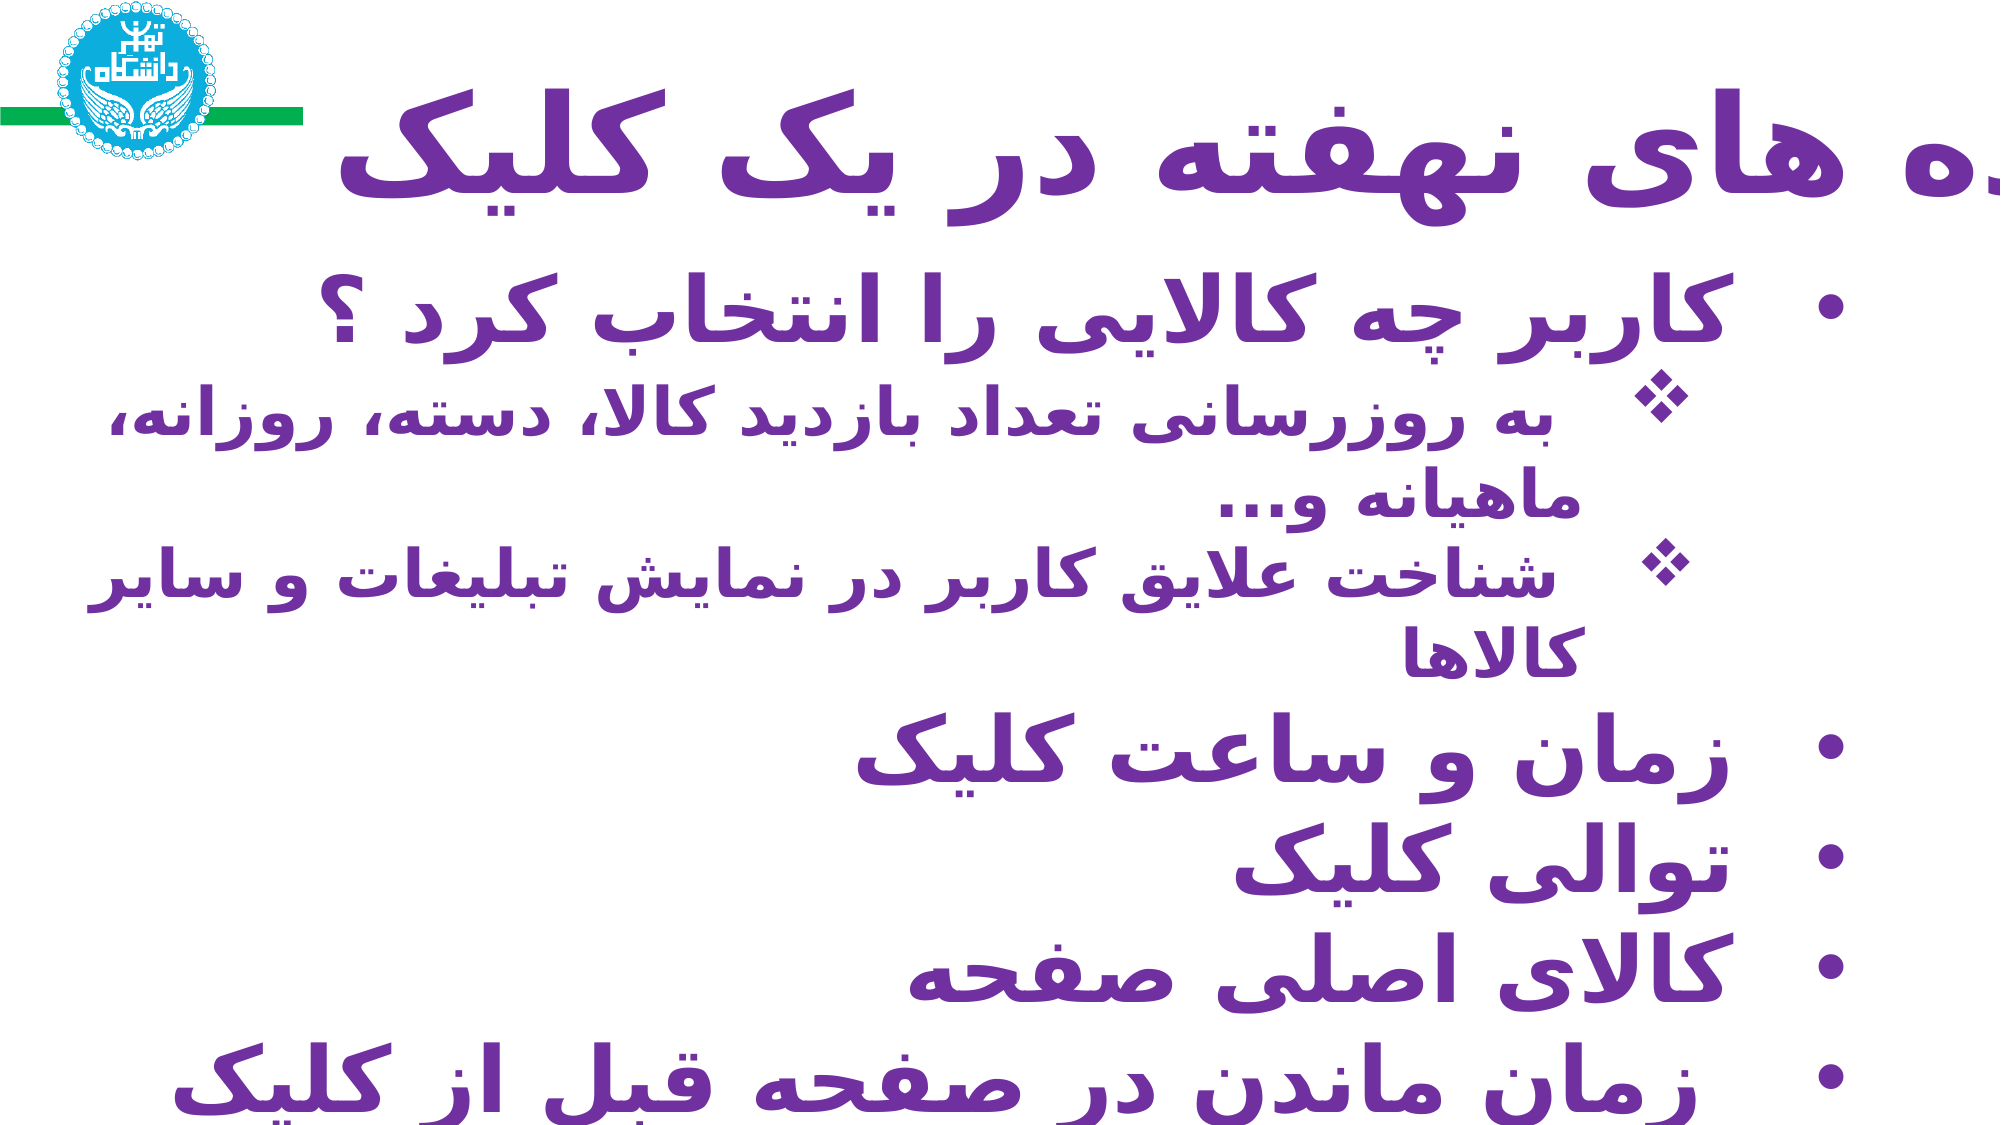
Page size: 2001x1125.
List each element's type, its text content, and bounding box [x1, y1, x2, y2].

picture [167, 63, 177, 80]
picture [168, 97, 177, 104]
picture [141, 84, 186, 123]
picture [173, 105, 180, 112]
picture [106, 125, 168, 138]
picture [91, 108, 99, 116]
picture [112, 53, 157, 80]
picture [95, 68, 109, 81]
picture [60, 89, 68, 97]
text_box داده های نهفته در یک کلیک [270, 48, 2000, 229]
picture [79, 126, 85, 134]
picture [122, 22, 162, 53]
picture [95, 139, 102, 147]
picture [175, 109, 182, 116]
text_box کاربر چه کالایی را انتخاب کرد ؟ به روزرسانی تعداد بازدید کالا، دسته، روزانه، ماهیانه و... شناخت علایق کاربر در نمایش تبلیغات و سایر کالاها زمان و ساعت کلیک توالی کلیک کالای اصلی صفحه زمان ماندن در صفحه قبل از کلیک [66, 243, 1863, 1125]
picture [91, 86, 133, 123]
picture [94, 105, 101, 112]
picture [12, 0, 422, 161]
picture [152, 111, 163, 118]
picture [97, 97, 106, 104]
picture [114, 147, 122, 152]
